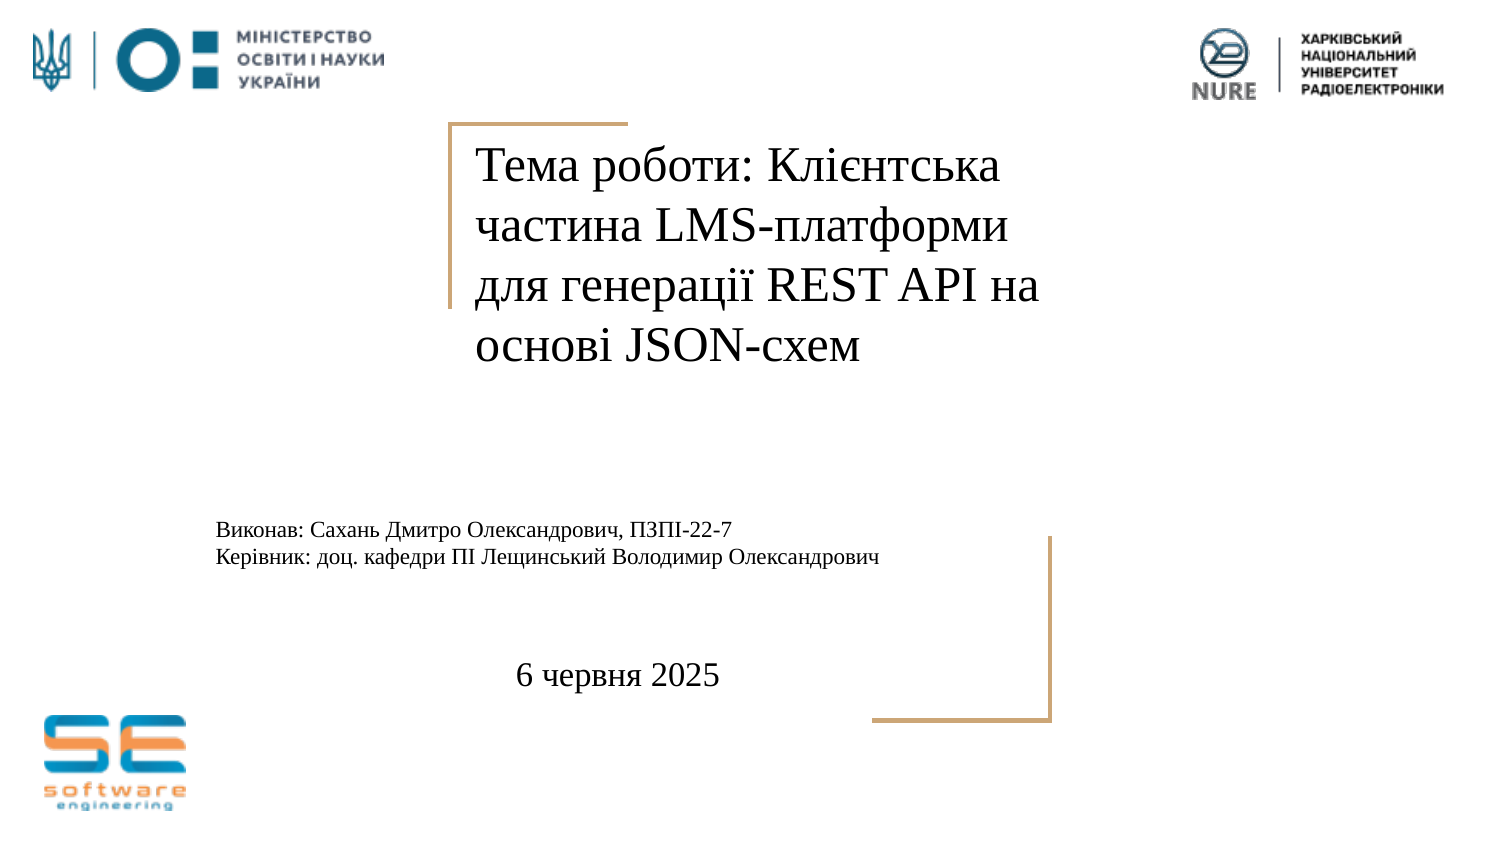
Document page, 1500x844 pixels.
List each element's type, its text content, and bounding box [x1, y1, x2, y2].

title Тема роботи: Клієнтська частина LMS-платформи для генерації REST API на основі JSON-схем [460, 134, 1068, 387]
subtitle Виконав: Сахань Дмитро Олександрович, ПЗПІ-22-7 Керівник: доц. кафедри ПІ Лещинський Володимир Олександрович 6 червня 2025 [200, 457, 1036, 710]
picture [43, 714, 186, 811]
picture [33, 27, 384, 93]
picture [1159, 27, 1476, 101]
